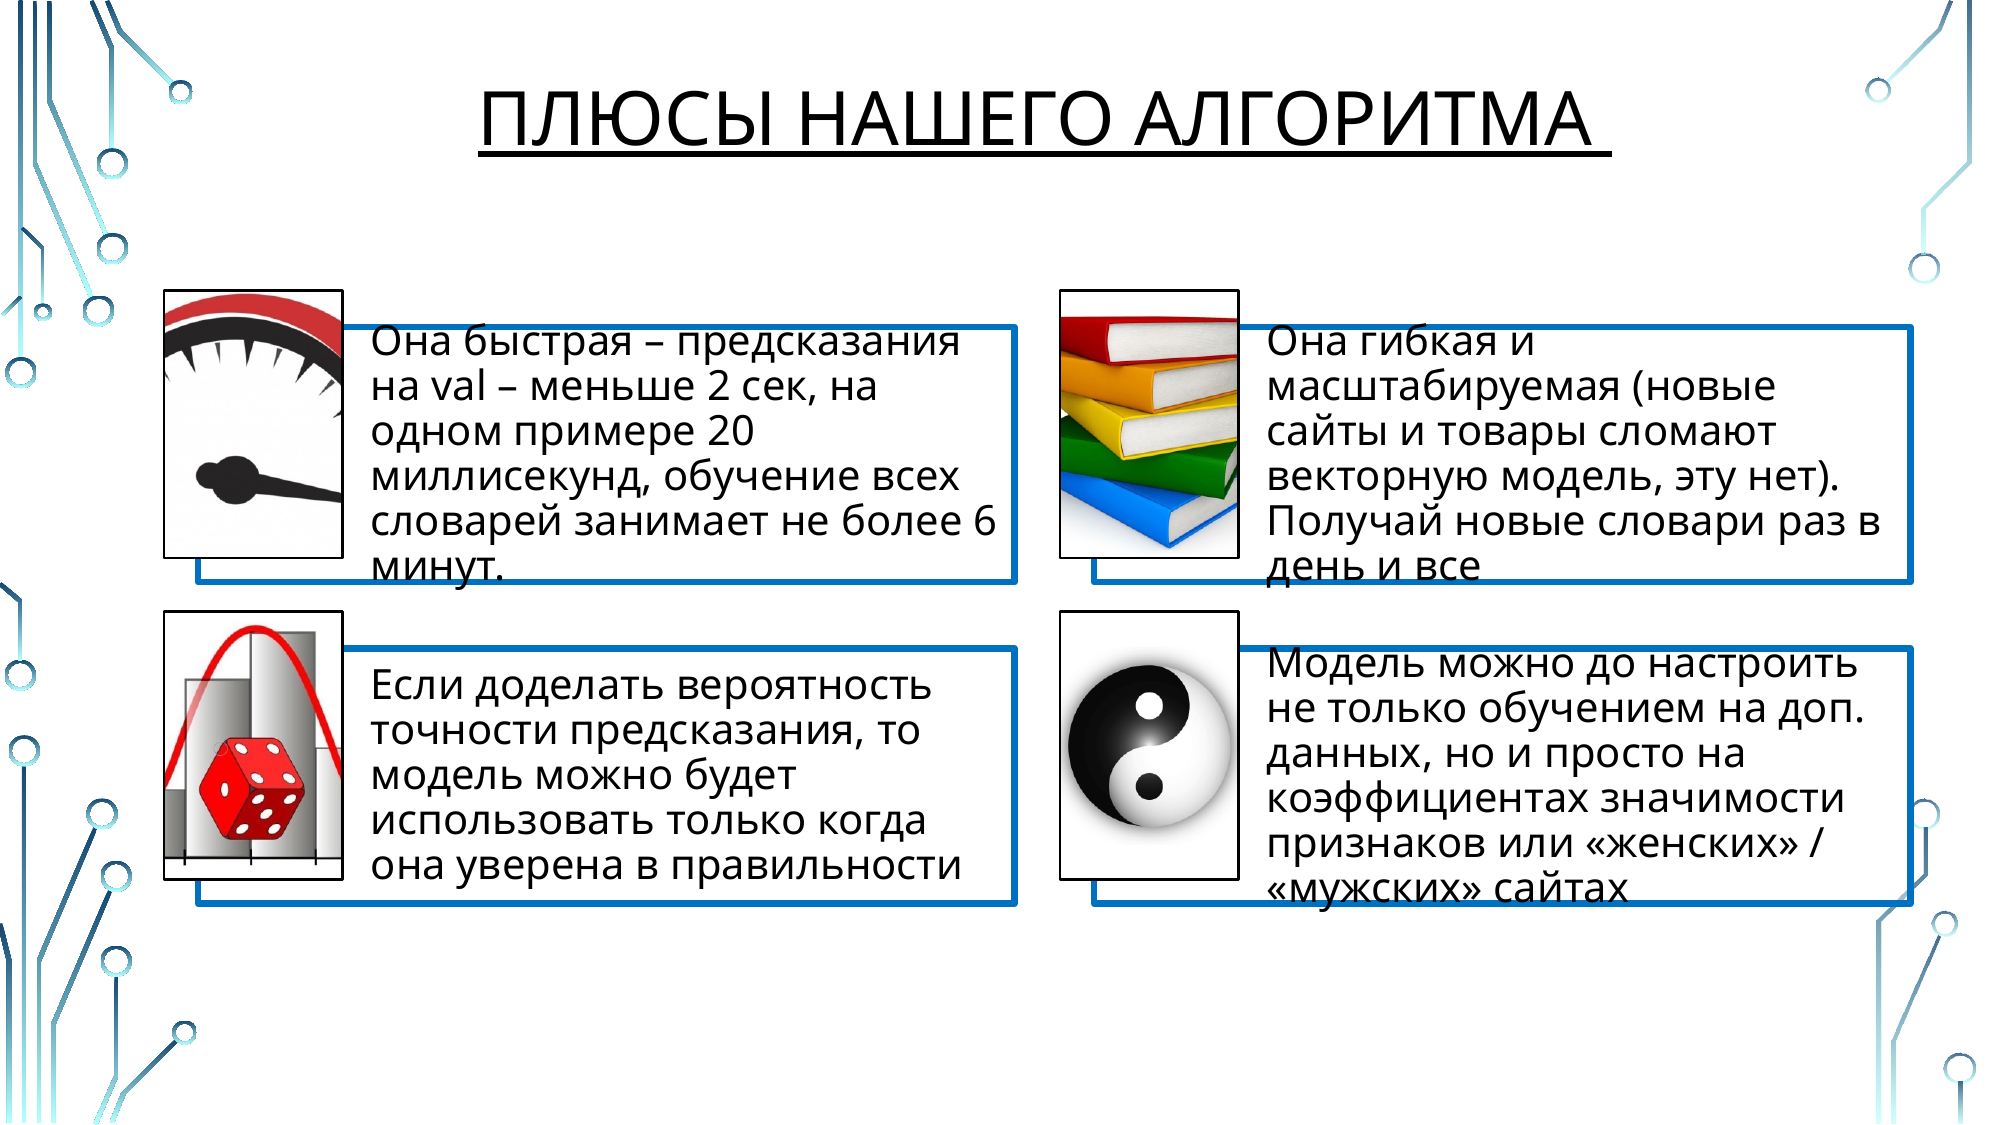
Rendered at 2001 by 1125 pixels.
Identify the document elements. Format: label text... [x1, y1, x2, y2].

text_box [163, 131, 1912, 1063]
title Плюсы нашего алгоритма [222, 35, 1868, 131]
